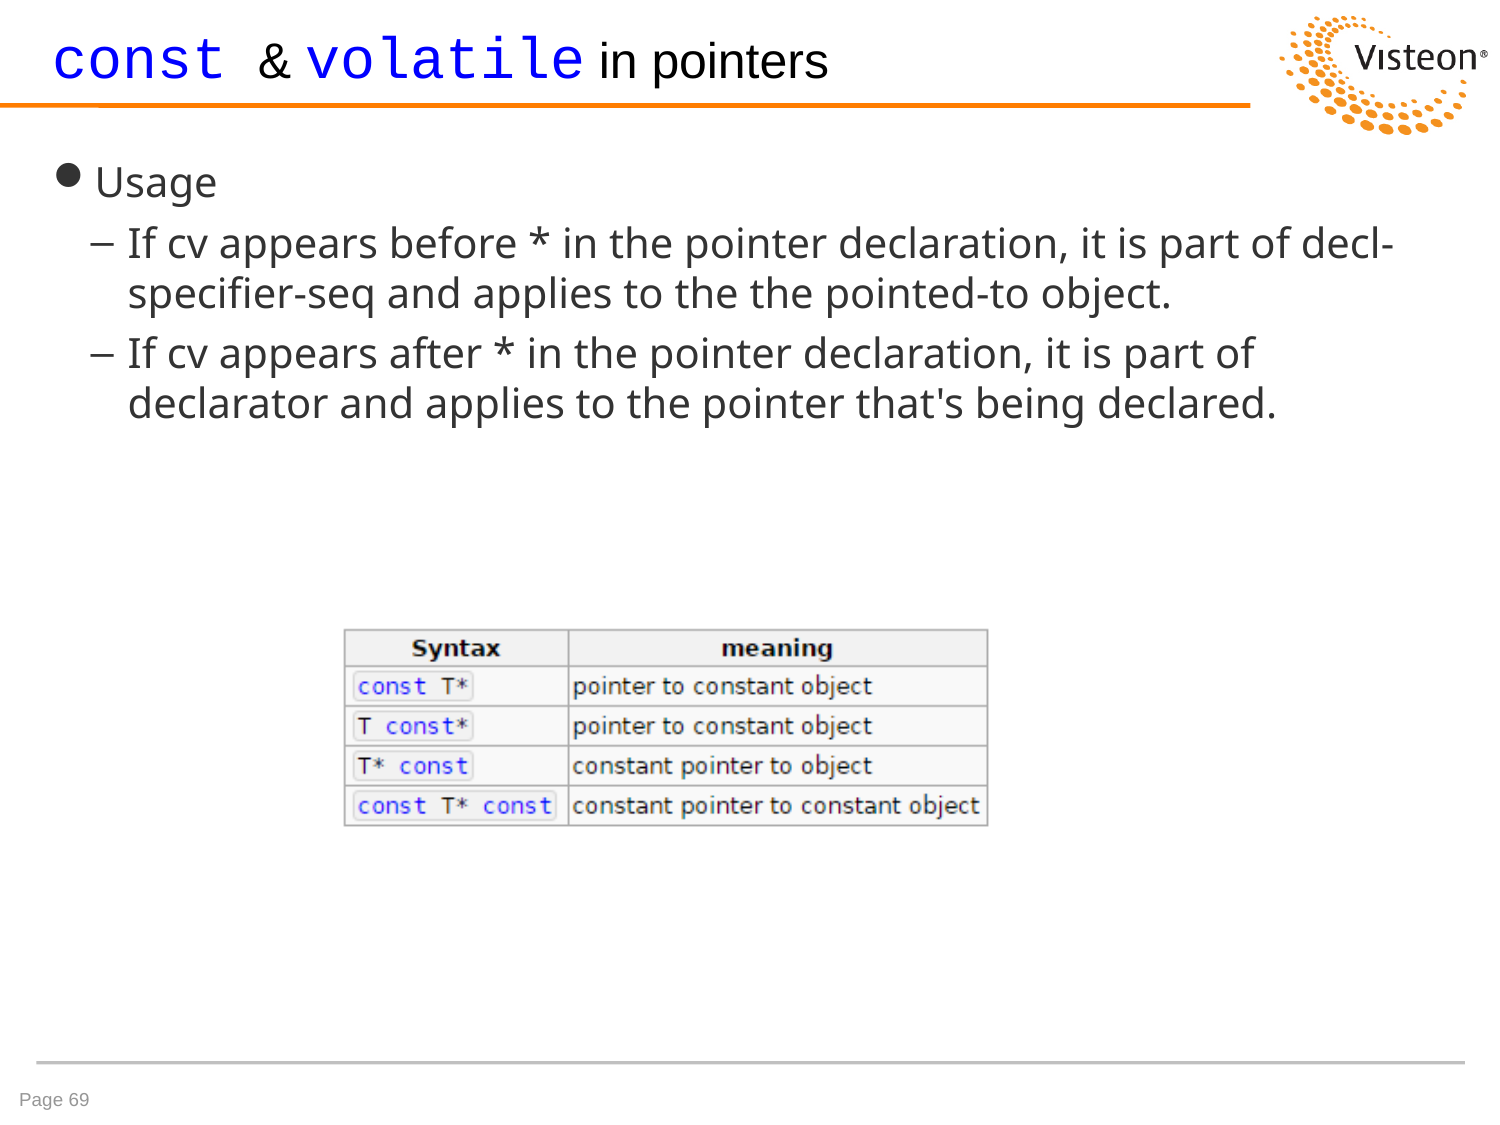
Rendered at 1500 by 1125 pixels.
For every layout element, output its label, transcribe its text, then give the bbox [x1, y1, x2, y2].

picture [1275, 6, 1492, 145]
list Usage If cv appears before * in the pointer declaration, it is part of decl-specifier-seq and applies to the the pointed-to object. If cv appears after * in the pointer declaration, it is part of declarator and applies to the pointer that's being declared. [52, 155, 1448, 1022]
title const & volatile in pointers [52, 20, 1251, 91]
slide_number Page 69 [4, 1079, 185, 1125]
picture [337, 624, 996, 835]
